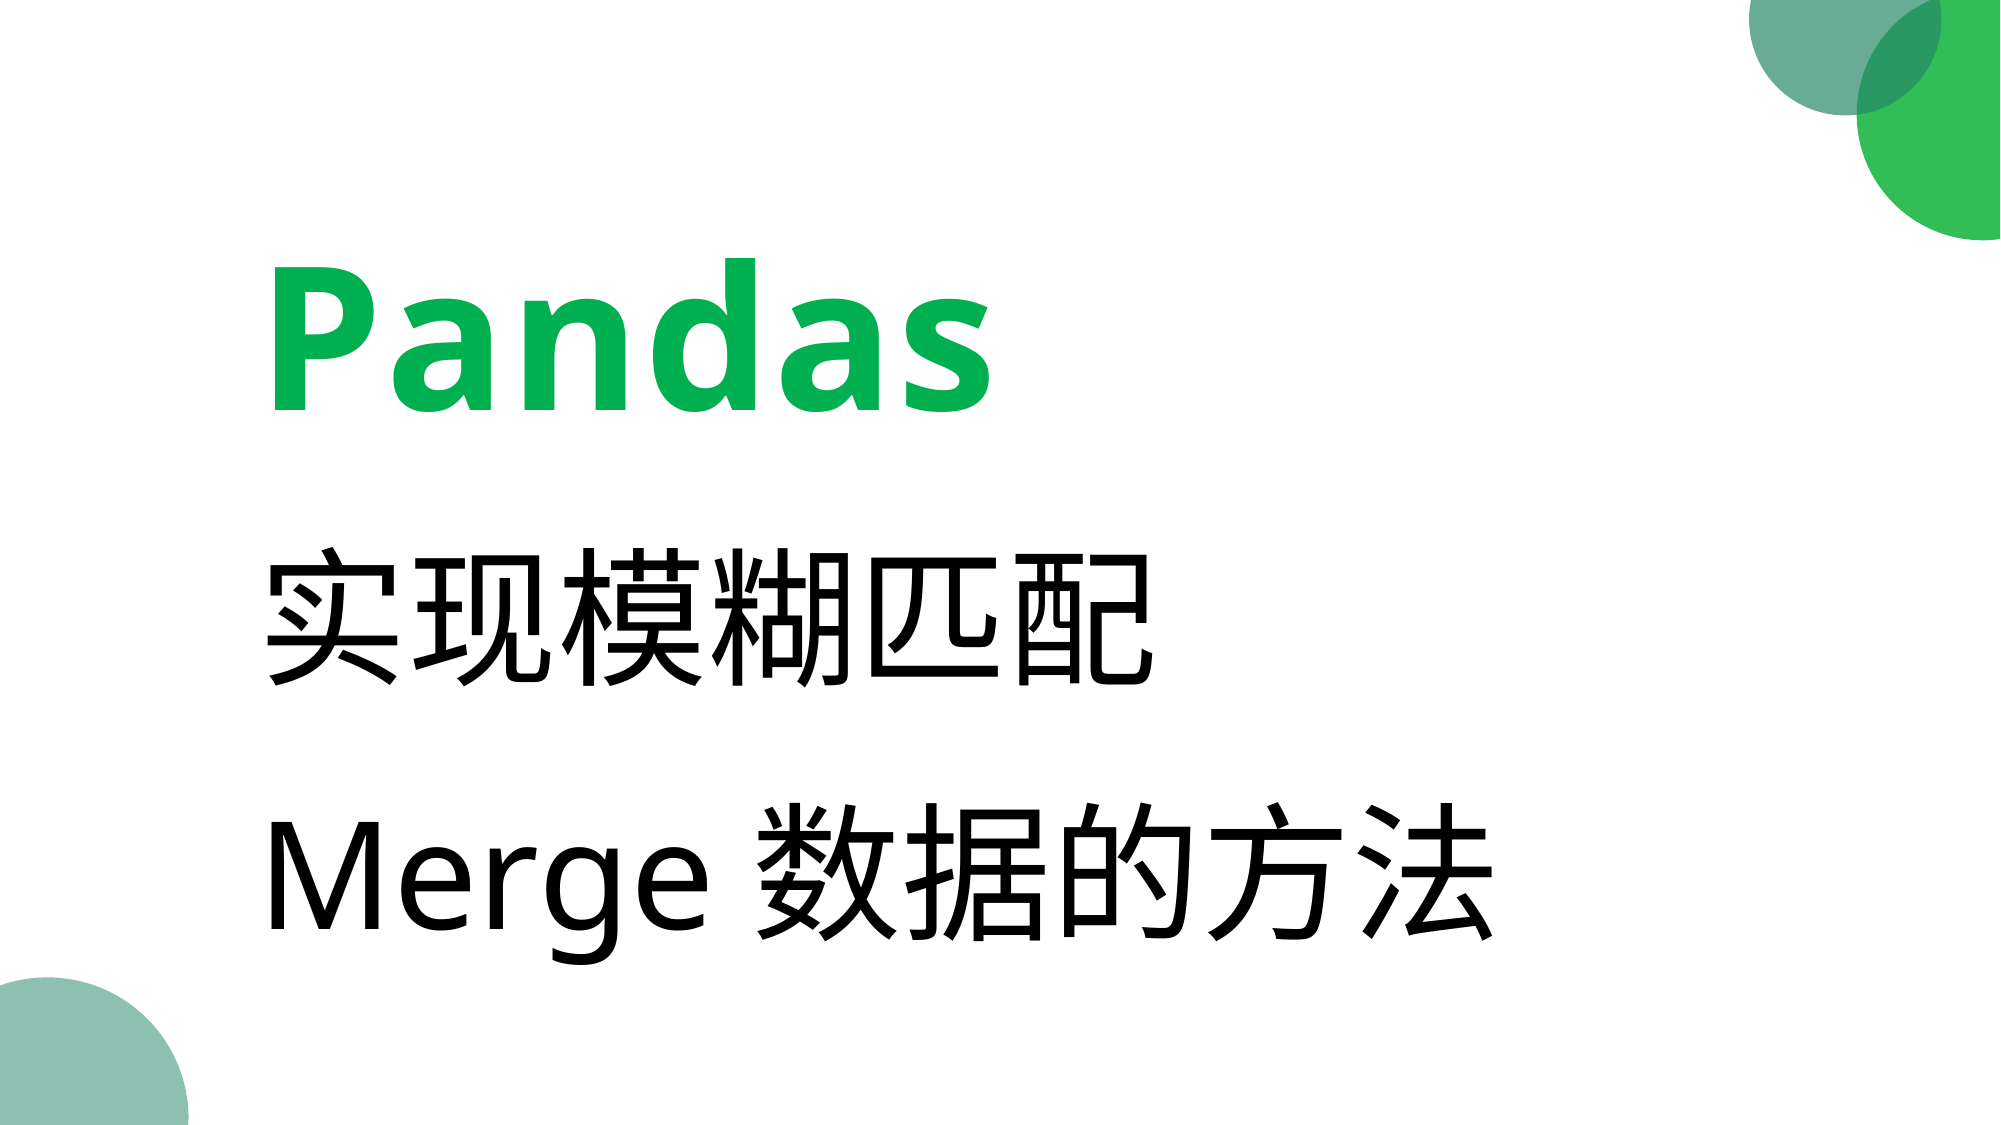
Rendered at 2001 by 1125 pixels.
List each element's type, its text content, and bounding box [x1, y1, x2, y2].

list Pandas 实现模糊匹配 Merge数据的方法 [240, 137, 1889, 987]
